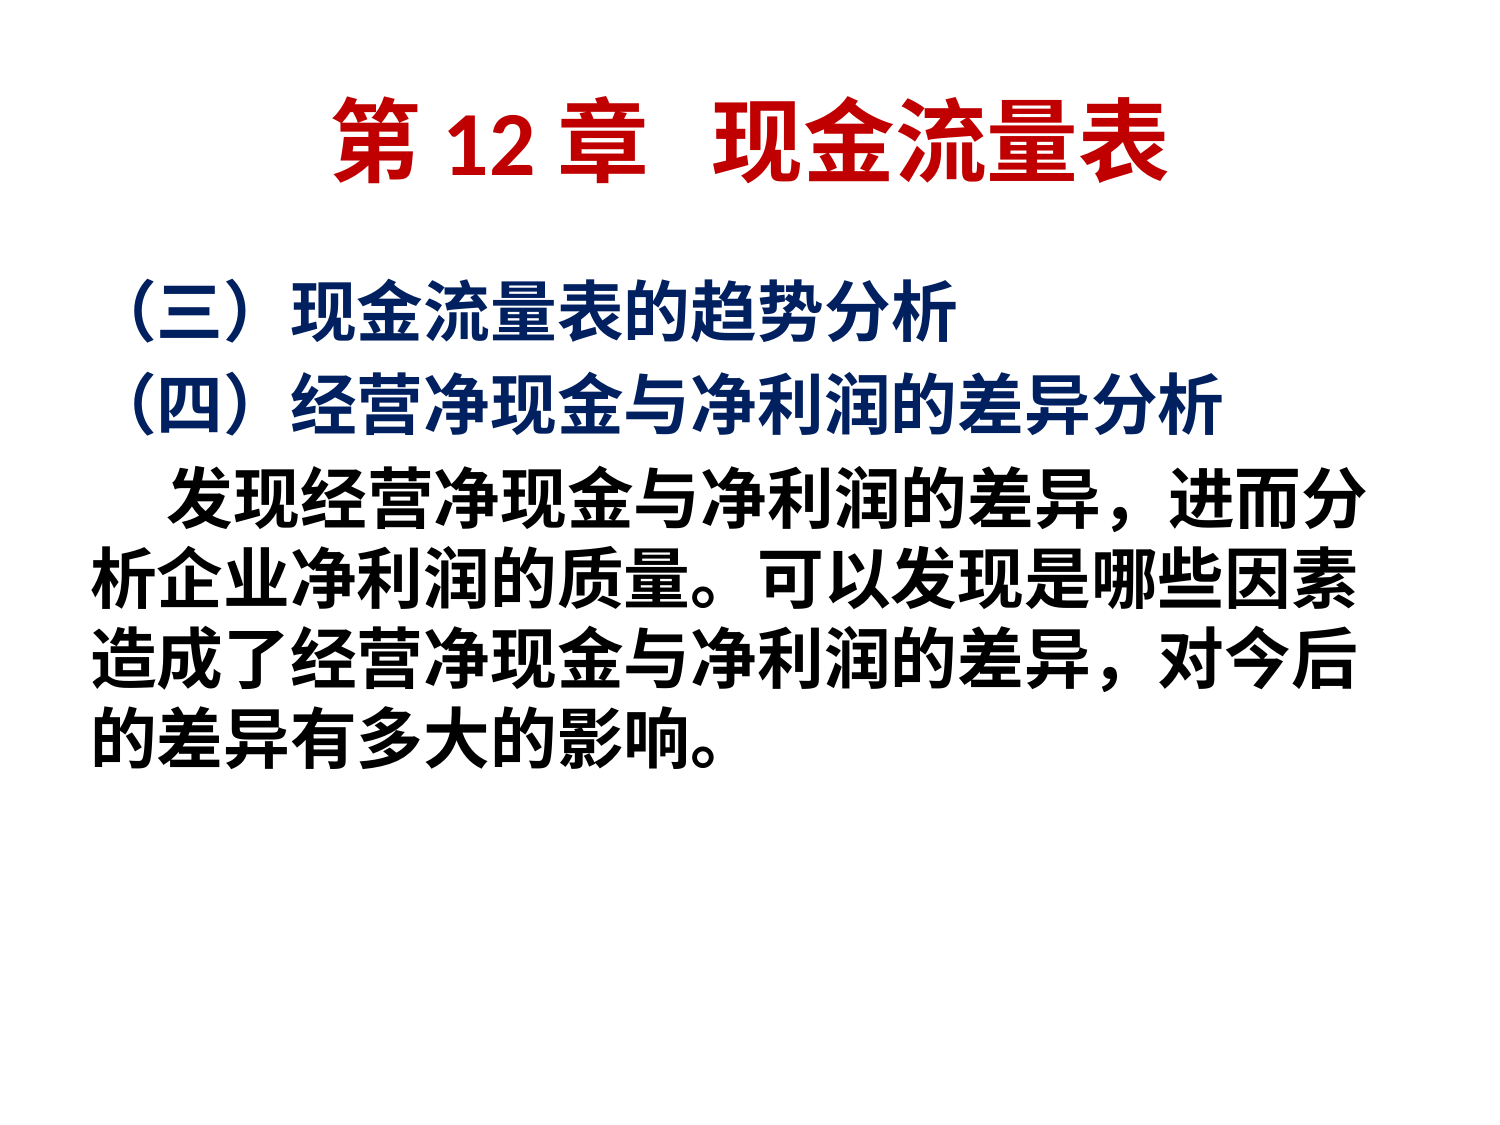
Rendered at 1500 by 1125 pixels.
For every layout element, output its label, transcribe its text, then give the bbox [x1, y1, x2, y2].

title 第12章 现金流量表 [75, 45, 1425, 233]
list （三）现金流量表的趋势分析 （四）经营净现金与净利润的差异分析 发现经营净现金与净利润的差异，进而分析企业净利润的质量。可以发现是哪些因素造成了经营净现金与净利润的差异，对今后的差异有多大的影响。 [75, 262, 1425, 1005]
